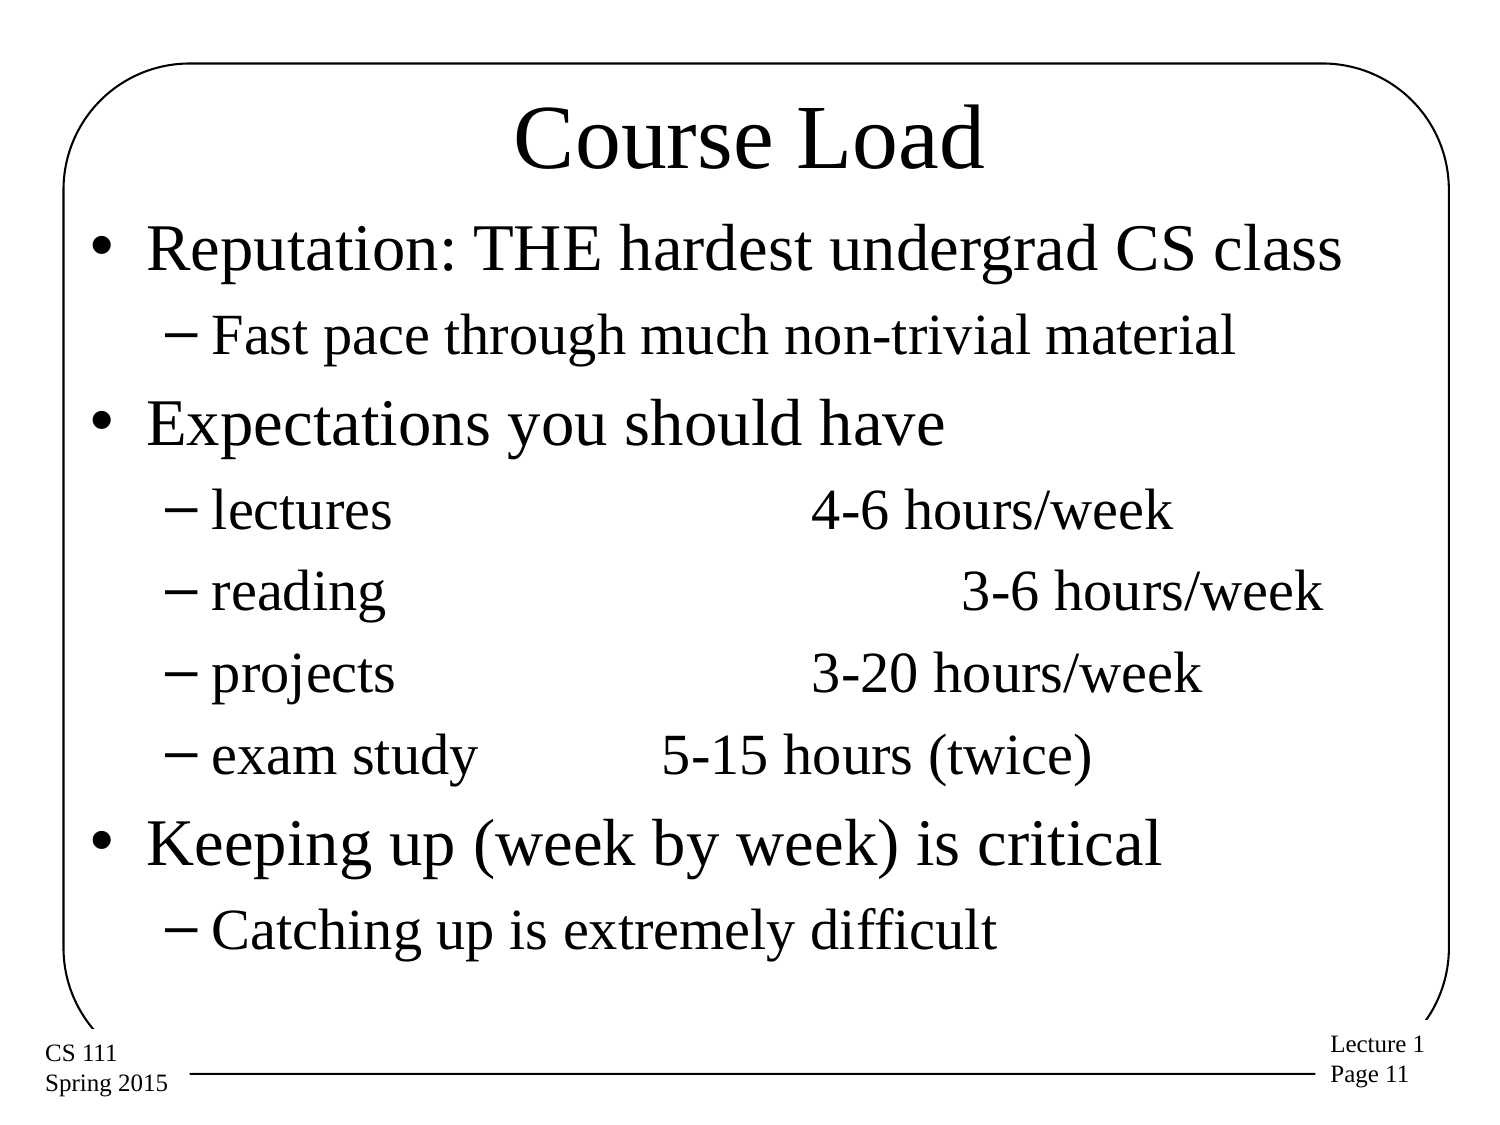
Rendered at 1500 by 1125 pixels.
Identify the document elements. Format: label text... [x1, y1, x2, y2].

title Course Load [74, 38, 1426, 227]
list Reputation: THE hardest undergrad CS class Fast pace through much non-trivial material Expectations you should have lectures 4-6 hours/week reading 3-6 hours/week projects 3-20 hours/week exam study 5-15 hours (twice) Keeping up (week by week) is critical Catching up is extremely difficult [74, 196, 1413, 1072]
